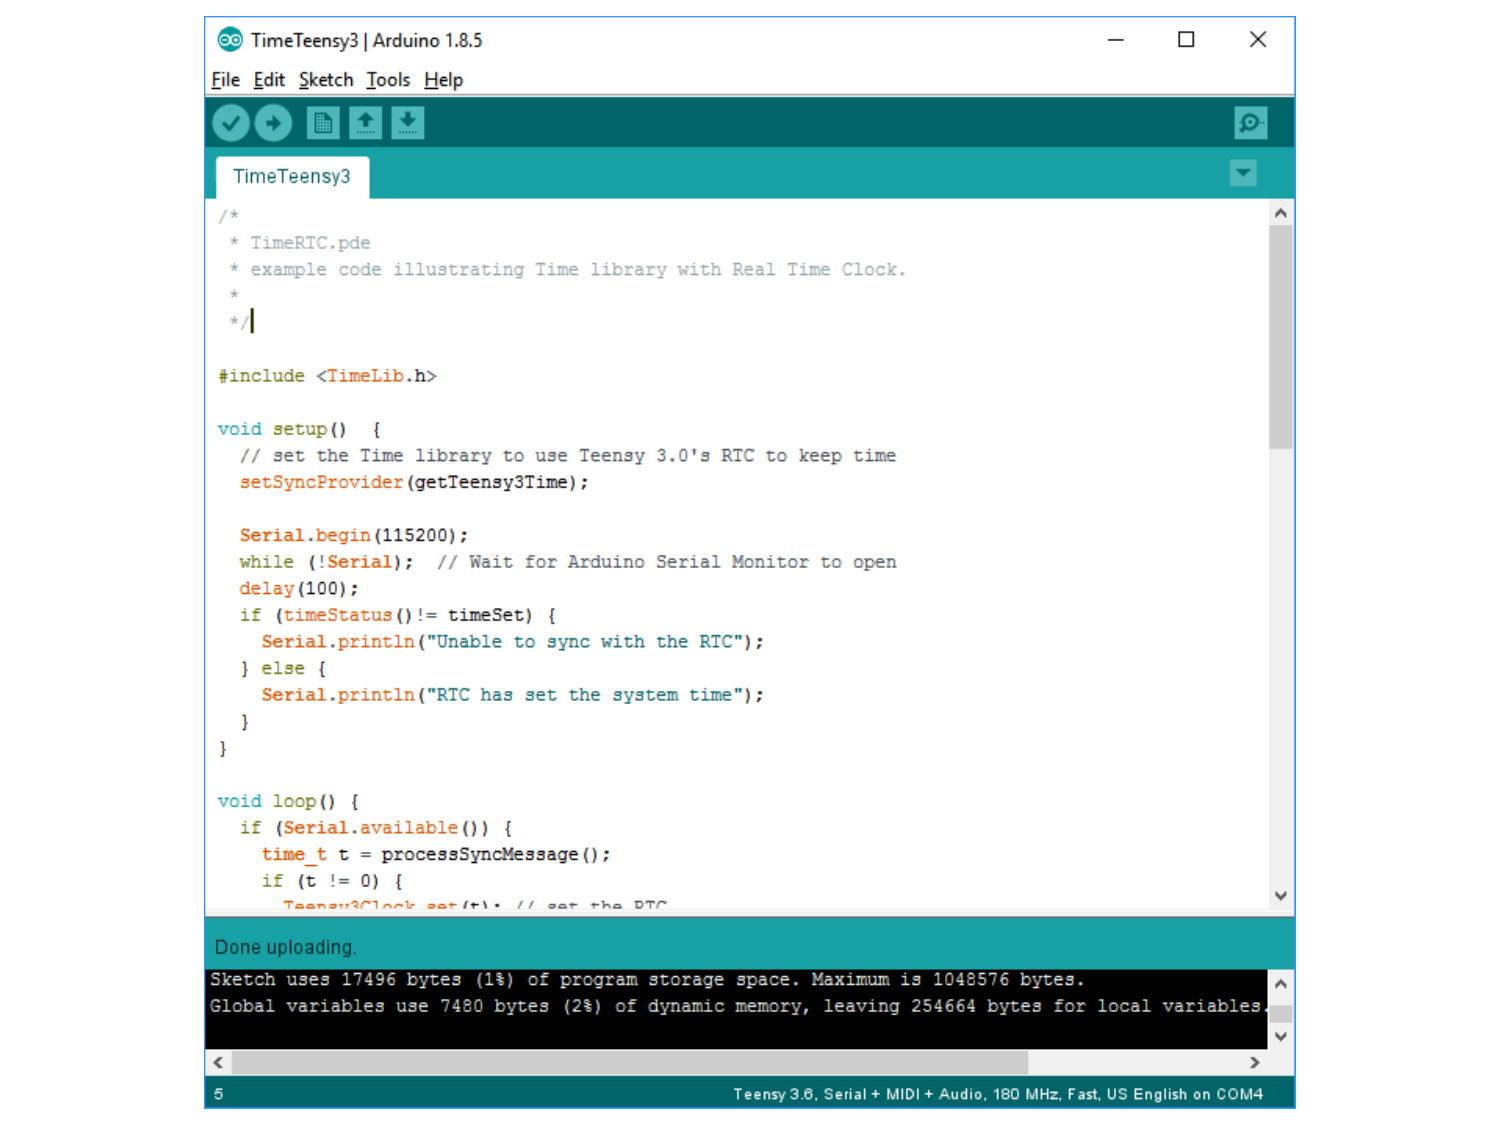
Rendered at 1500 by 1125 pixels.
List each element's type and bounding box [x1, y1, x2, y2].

text_box [204, 16, 1296, 1109]
